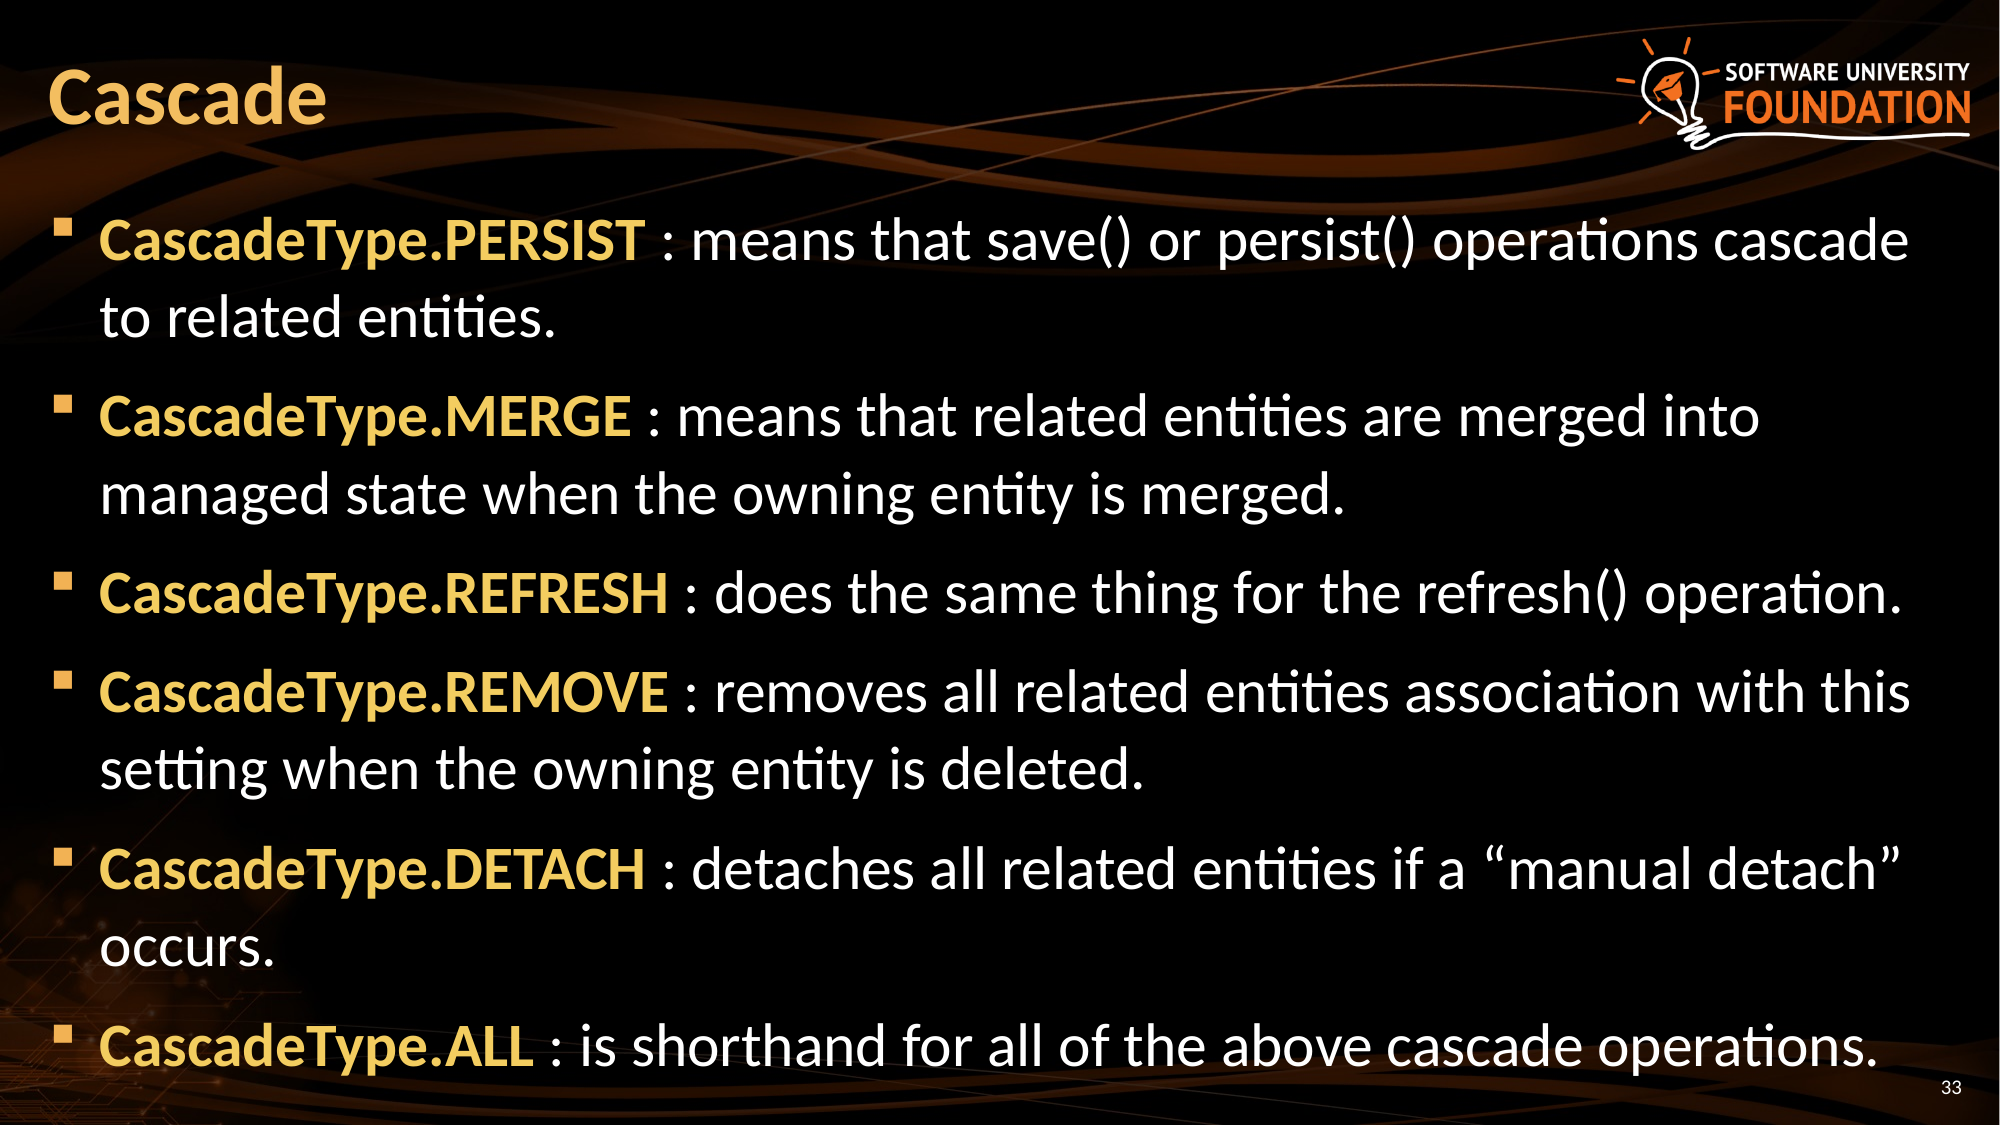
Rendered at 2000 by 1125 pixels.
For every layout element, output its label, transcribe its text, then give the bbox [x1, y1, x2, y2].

picture [0, 0, 2000, 1125]
list CascadeType.PERSIST : means that save() or persist() operations cascade to related entities. CascadeType.MERGE : means that related entities are merged into managed state when the owning entity is merged. CascadeType.REFRESH : does the same thing for the refresh() operation. CascadeType.REMOVE : removes all related entities association with this setting when the owning entity is deleted. CascadeType.DETACH : detaches all related entities if a “manual detach” occurs. CascadeType.ALL : is shorthand for all of the above cascade operations. [31, 188, 1968, 1103]
title Cascade [30, 6, 1602, 189]
